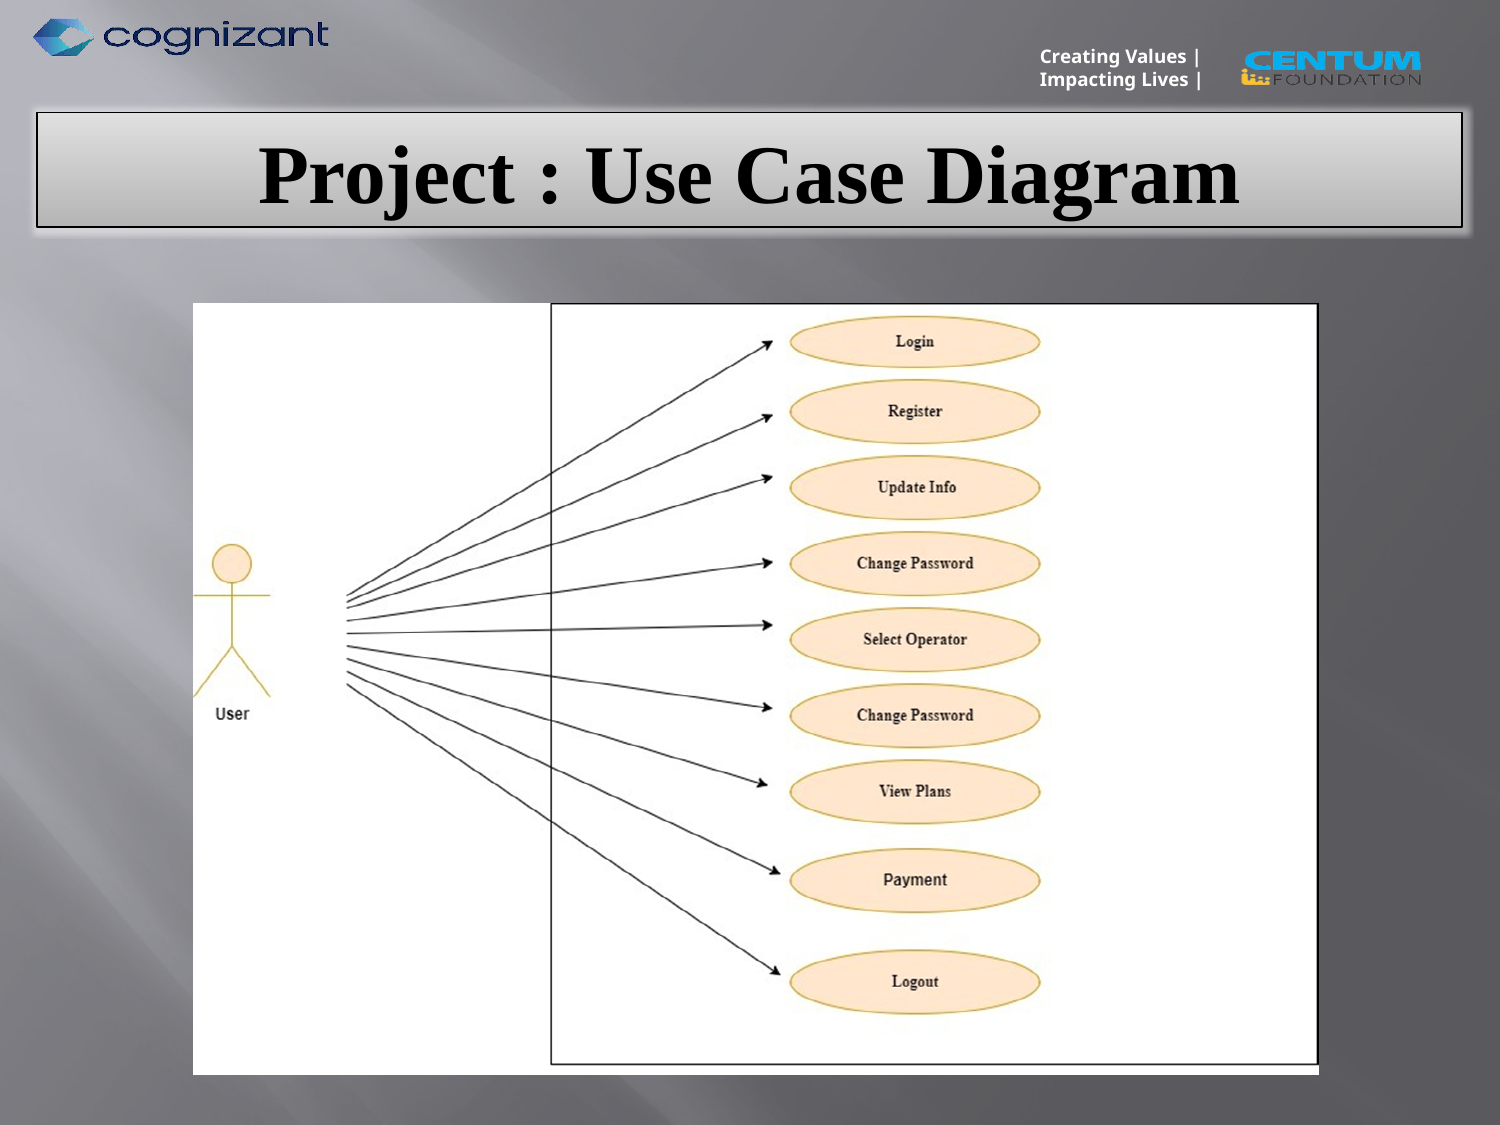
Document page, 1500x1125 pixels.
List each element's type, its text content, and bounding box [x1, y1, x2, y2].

picture [1224, 0, 1438, 130]
picture [24, 0, 338, 101]
picture [193, 303, 1320, 1076]
text_box Creating Values | Impacting Lives | [1025, 37, 1215, 103]
text_box Project : Use Case Diagram [36, 112, 1463, 228]
